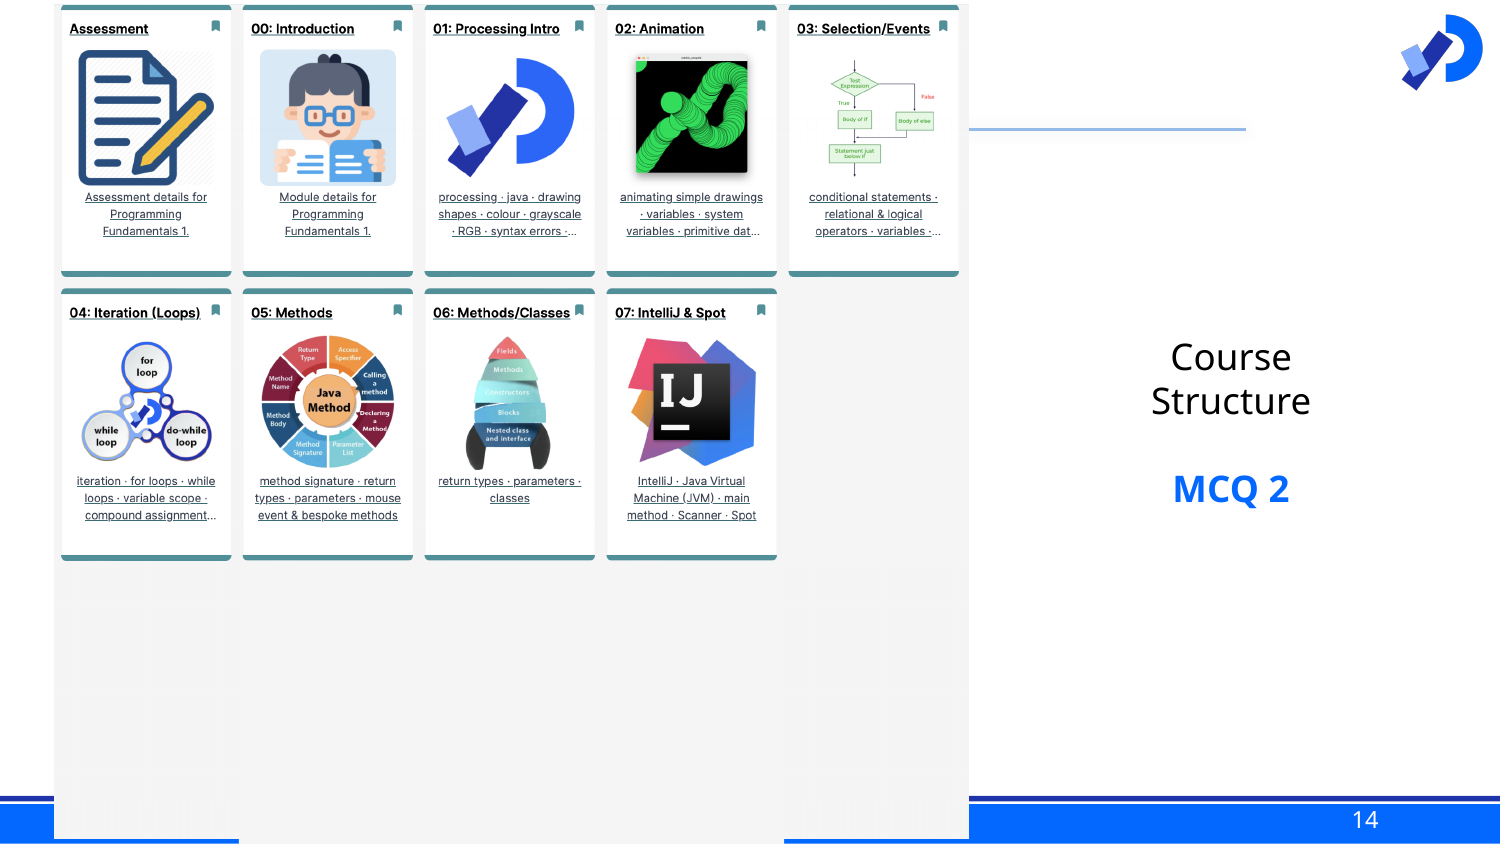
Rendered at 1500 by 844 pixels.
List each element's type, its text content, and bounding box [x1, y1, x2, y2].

picture [1398, 9, 1485, 96]
title Course Structure MCQ 2 [1036, 323, 1426, 520]
picture [54, 4, 969, 840]
slide_number 14 [1074, 799, 1388, 844]
